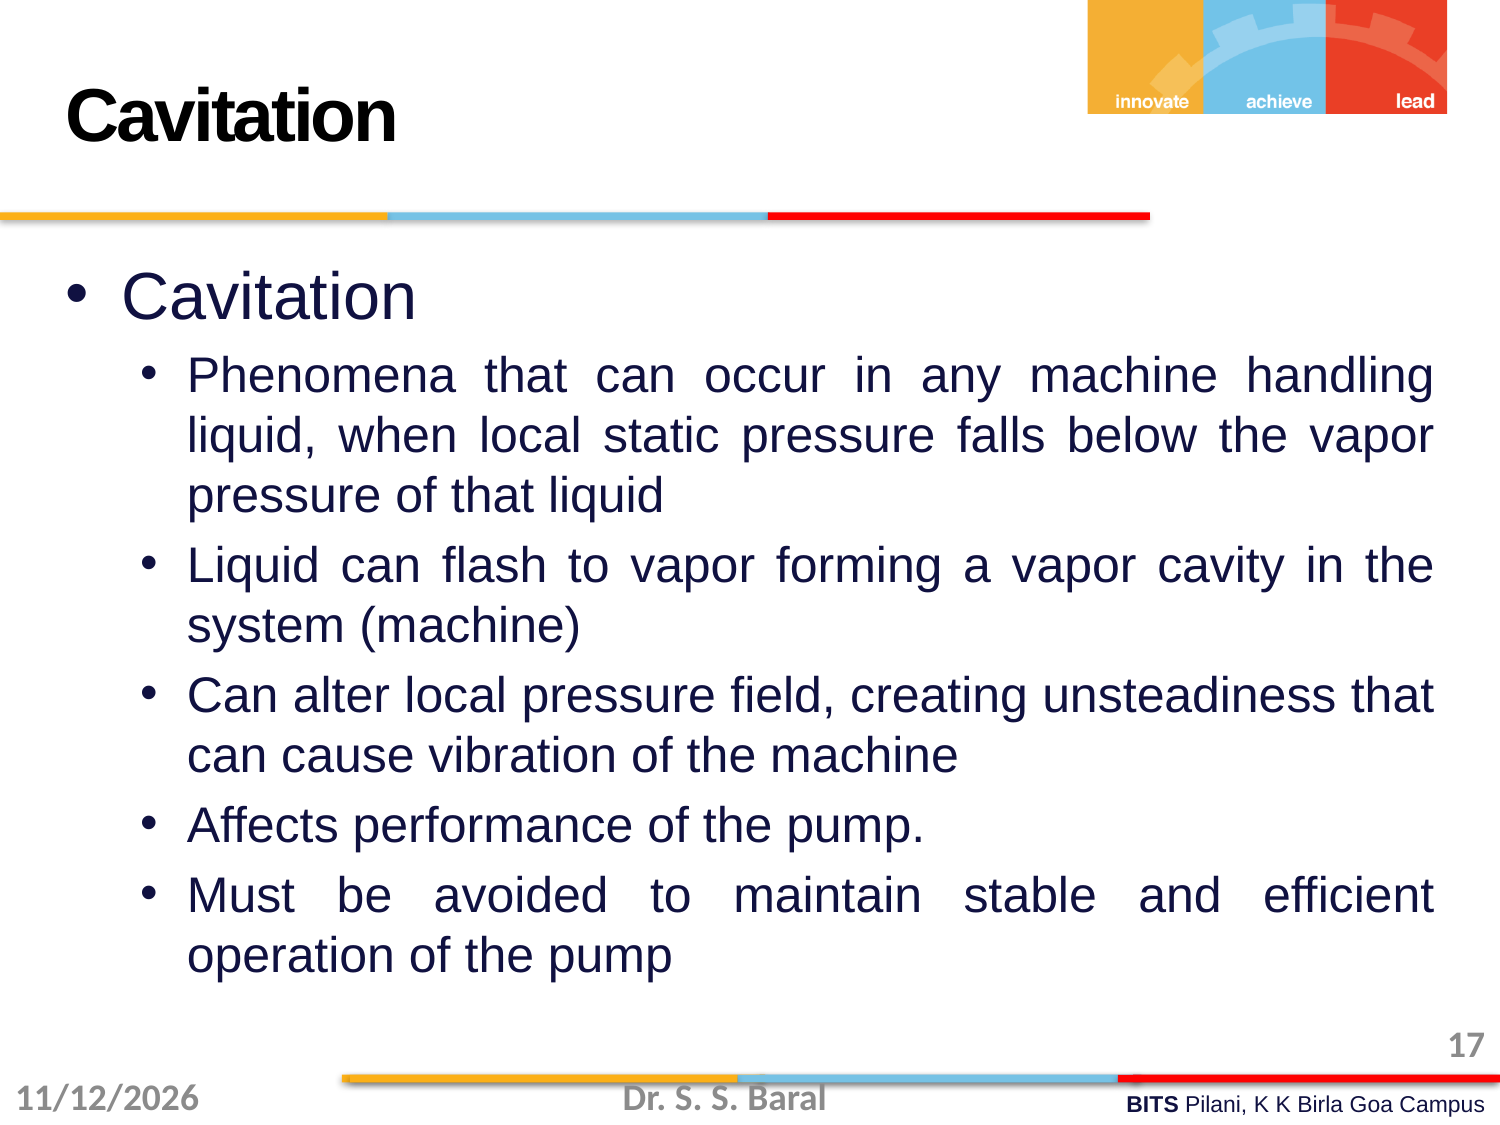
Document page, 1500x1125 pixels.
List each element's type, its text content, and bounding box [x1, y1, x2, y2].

slide_number 17 [1149, 1012, 1500, 1073]
picture [1087, 0, 1448, 114]
footer Dr. S. S. Baral [487, 1065, 963, 1125]
list Cavitation Phenomena that can occur in any machine handling liquid, when local static pressure falls below the vapor pressure of that liquid Liquid can flash to vapor forming a vapor cavity in the system (machine) Can alter local pressure field, creating unsteadiness that can cause vibration of the machine Affects performance of the pump. Must be avoided to maintain stable and efficient operation of the pump [50, 245, 1450, 1050]
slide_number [0, 1065, 350, 1125]
list Cavitation [50, 24, 1088, 213]
